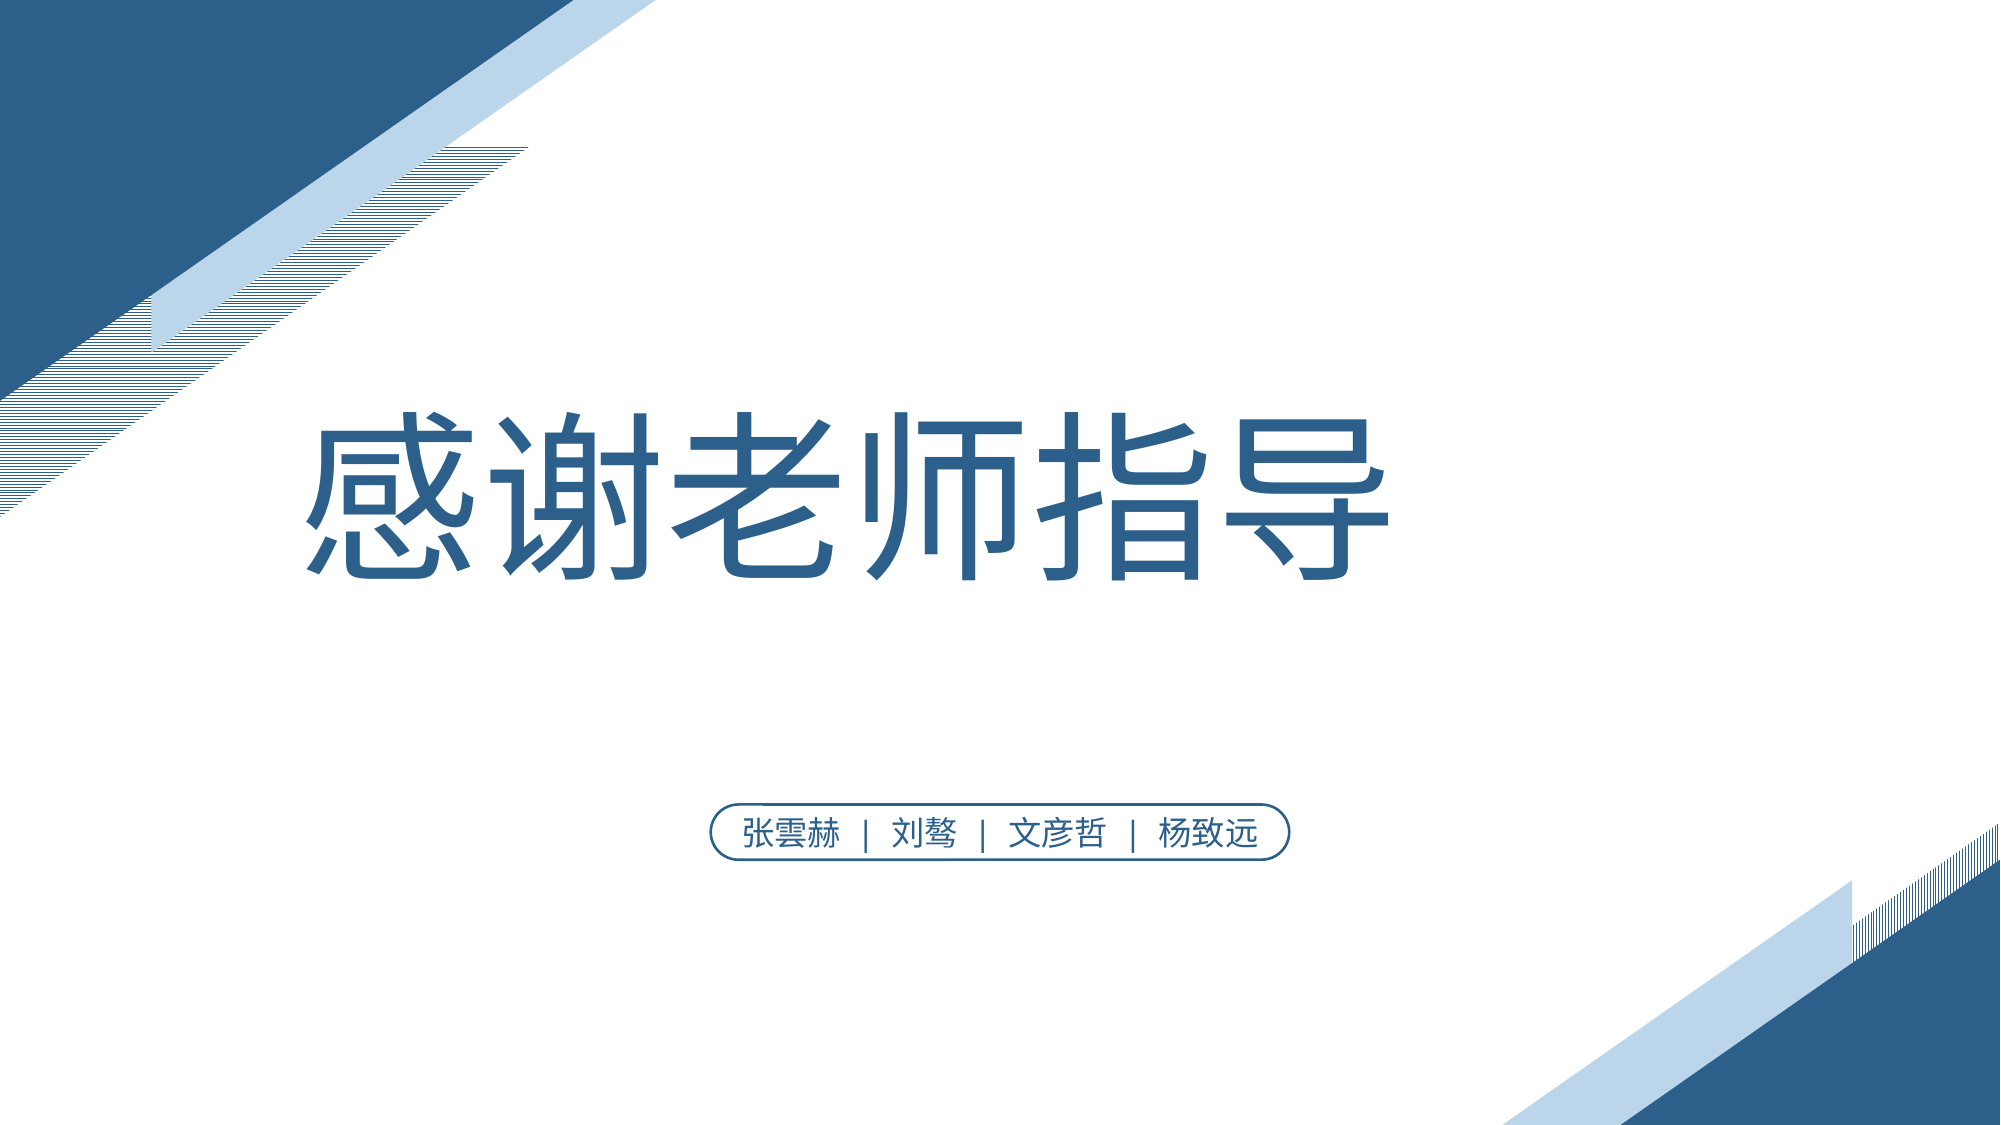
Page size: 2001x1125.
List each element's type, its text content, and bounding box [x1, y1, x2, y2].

text_box 张雲赫 | 刘骜 | 文彦哲 | 杨致远 [687, 804, 1313, 860]
text_box 感谢老师指导 [284, 376, 1717, 611]
